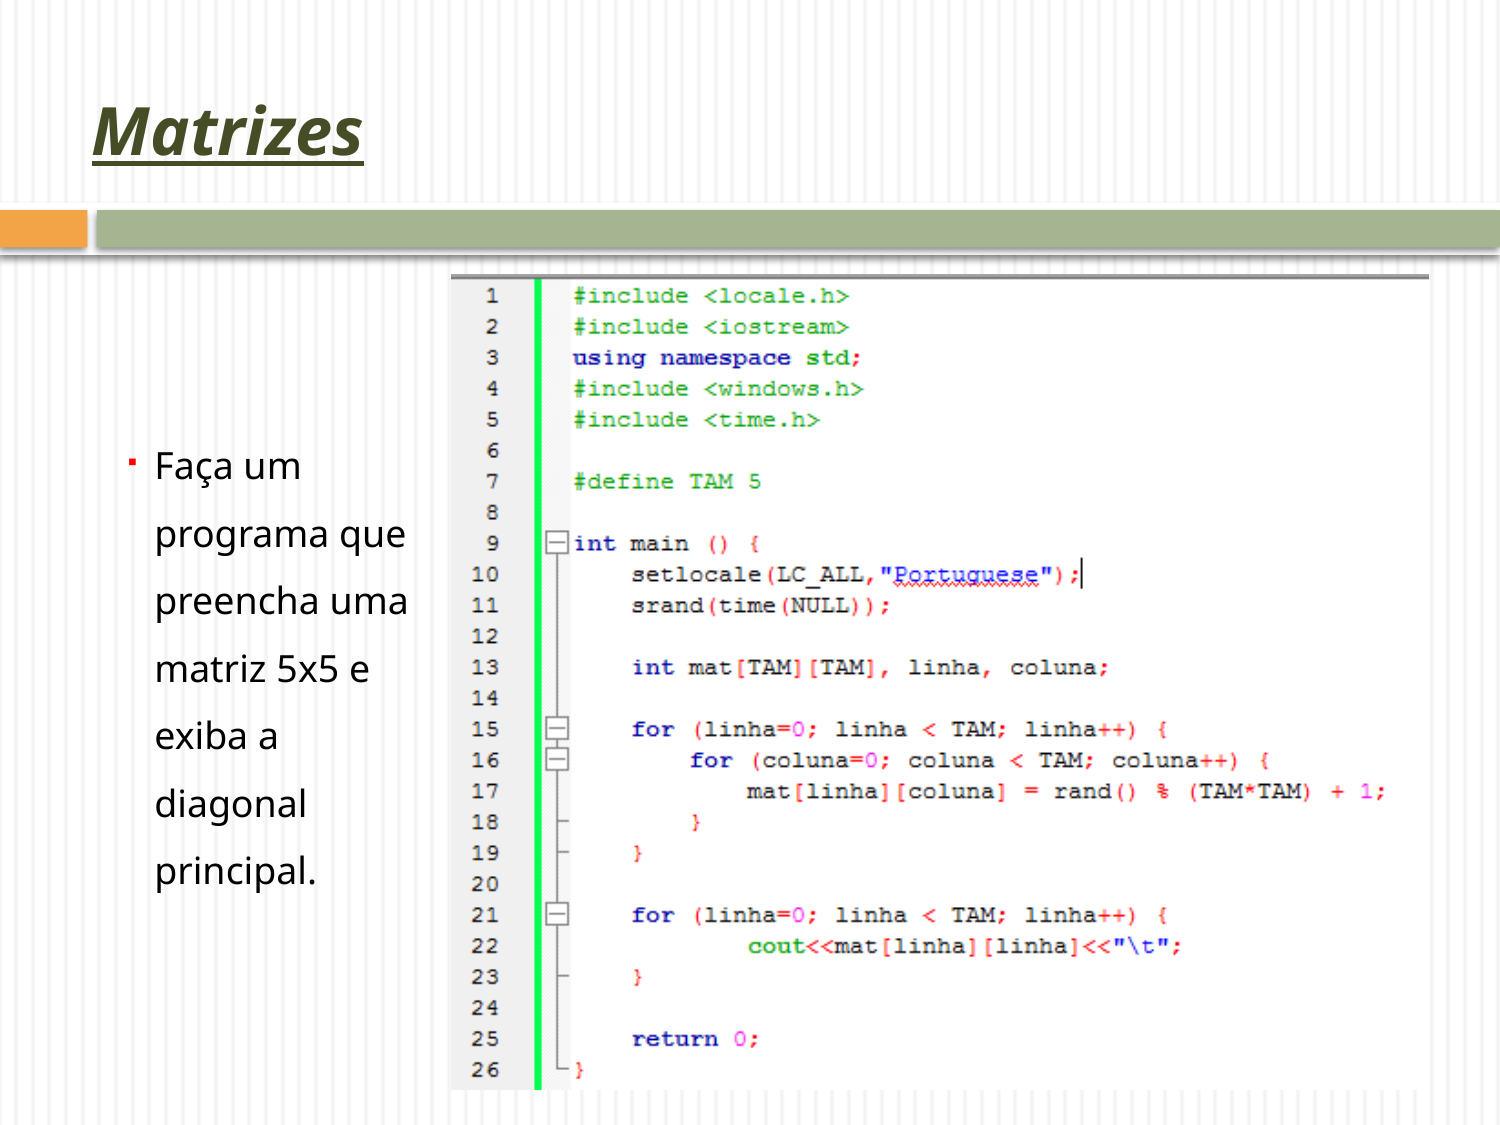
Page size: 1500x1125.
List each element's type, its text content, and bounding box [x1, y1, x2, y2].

title Matrizes [76, 73, 1427, 185]
picture [451, 274, 1429, 1091]
list Faça um programa que preencha uma matriz 5x5 e exiba a diagonal principal. [112, 412, 438, 900]
